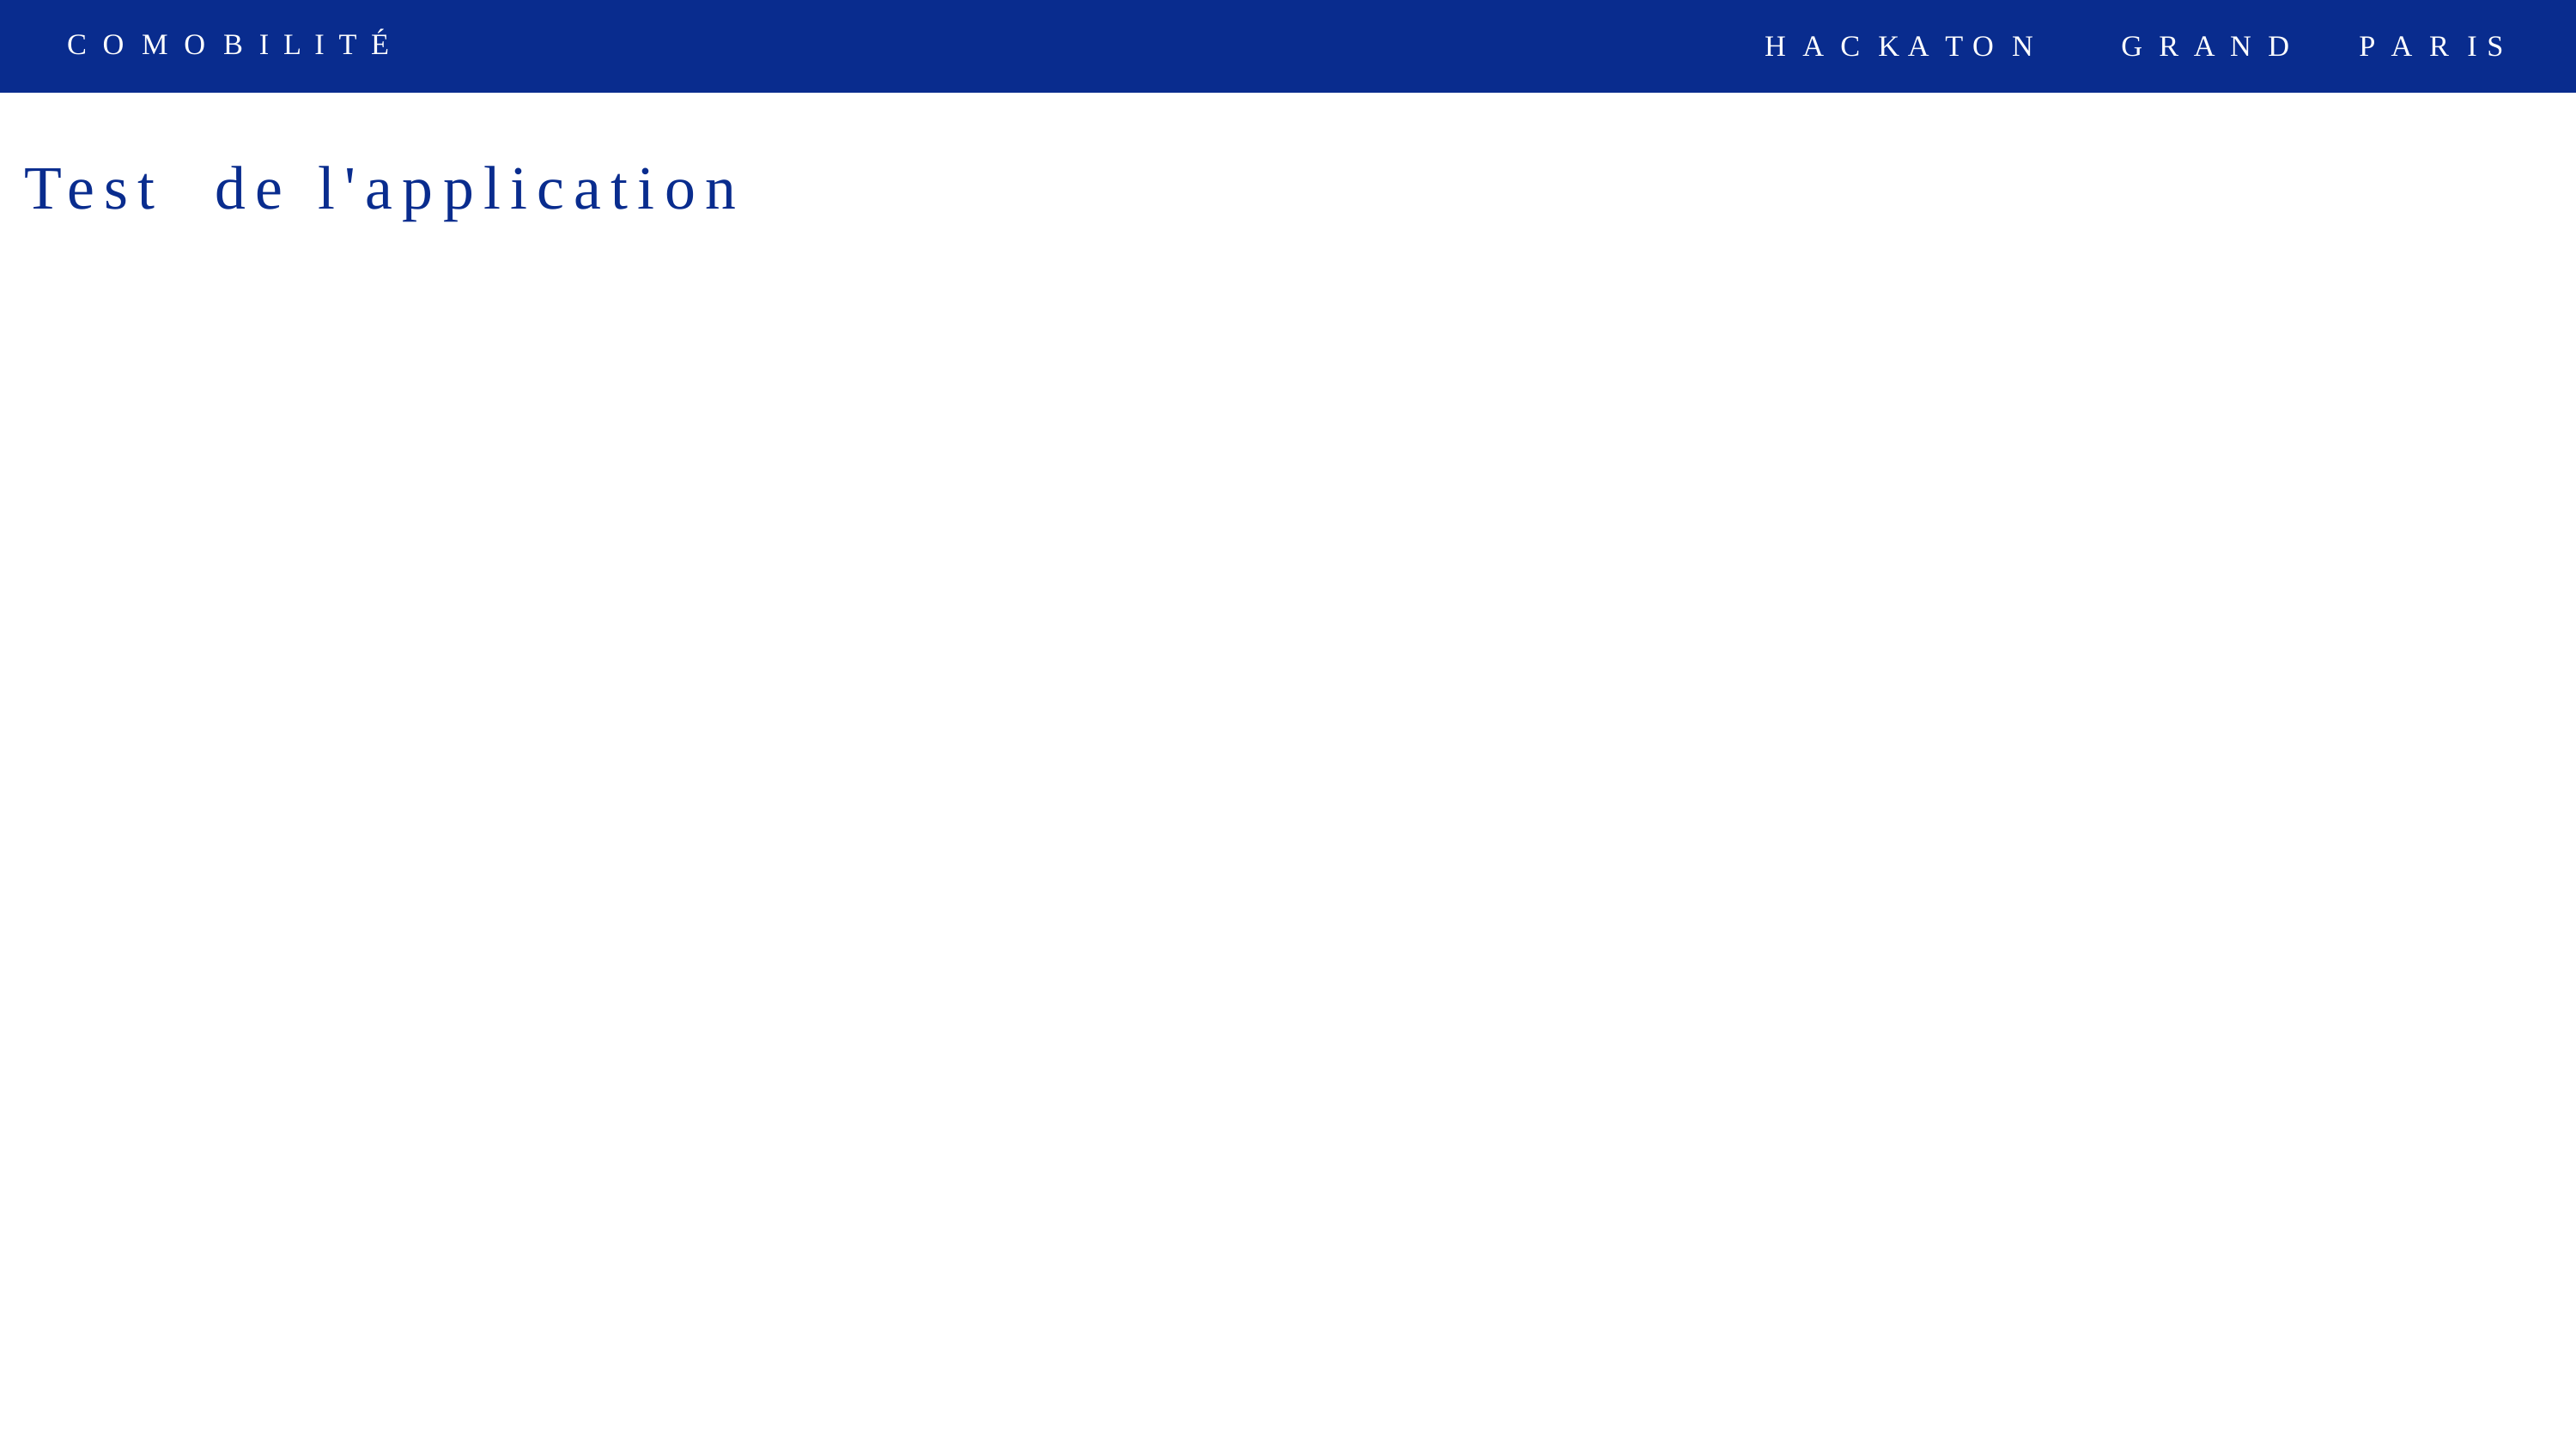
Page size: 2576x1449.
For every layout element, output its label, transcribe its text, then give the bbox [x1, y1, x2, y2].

text_box H A C K A T O N [1762, 23, 2086, 61]
text_box C O M O B I L I T É [65, 21, 438, 60]
text_box [0, 0, 2576, 93]
text_box P A R I S [2357, 23, 2536, 61]
text_box G R A N D [2119, 23, 2324, 61]
text_box Test de l'application [21, 142, 844, 218]
